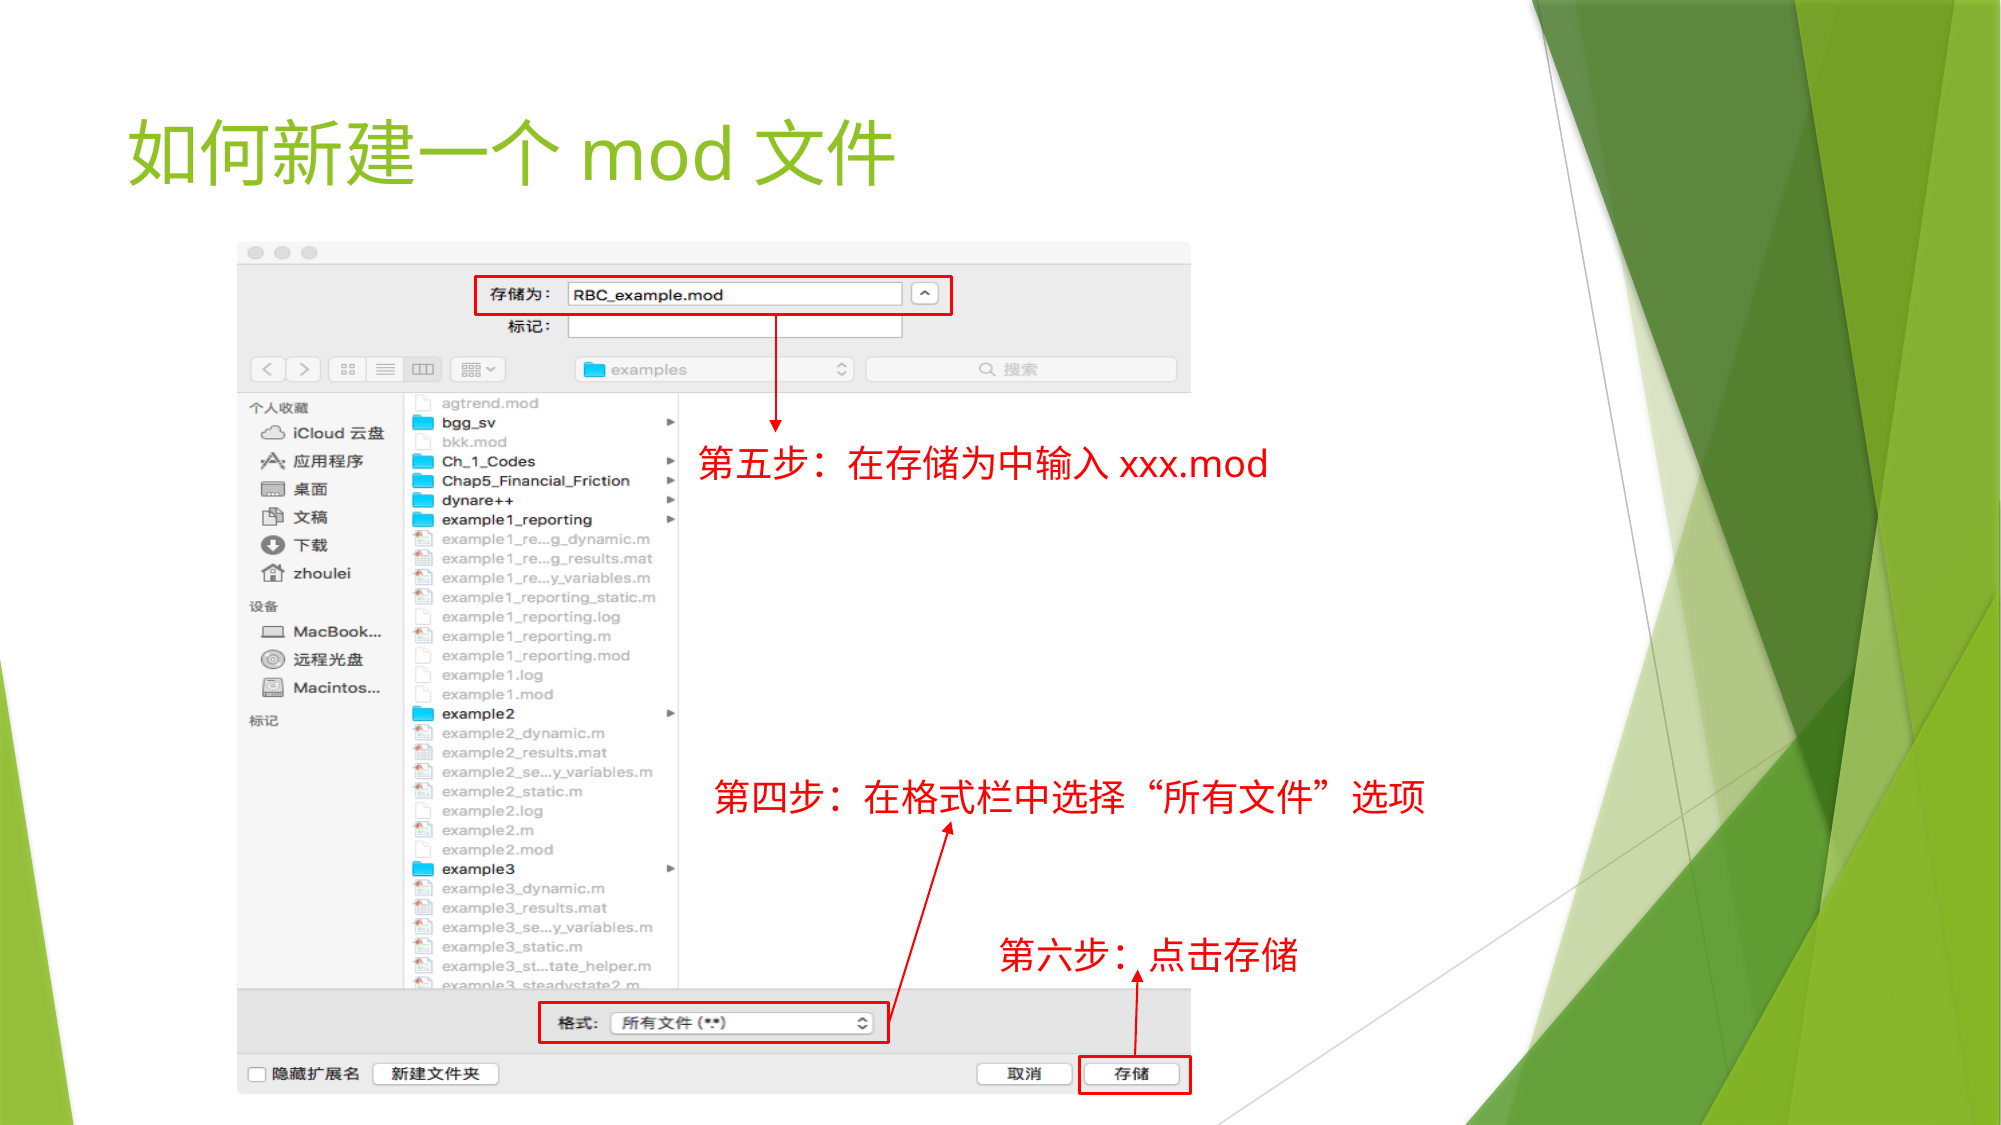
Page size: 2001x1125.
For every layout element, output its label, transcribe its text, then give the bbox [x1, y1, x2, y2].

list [237, 240, 1192, 1095]
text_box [888, 820, 952, 1024]
text_box 第四步：在格式栏中选择“所有文件”选项 [1195, 766, 1442, 827]
text_box 第五步：在存储为中输入xxx.mod [1195, 432, 1285, 493]
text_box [1134, 968, 1139, 1058]
title 如何新建一个mod文件 [111, 99, 1522, 203]
text_box 第六步：点击存储 [1195, 924, 1314, 985]
